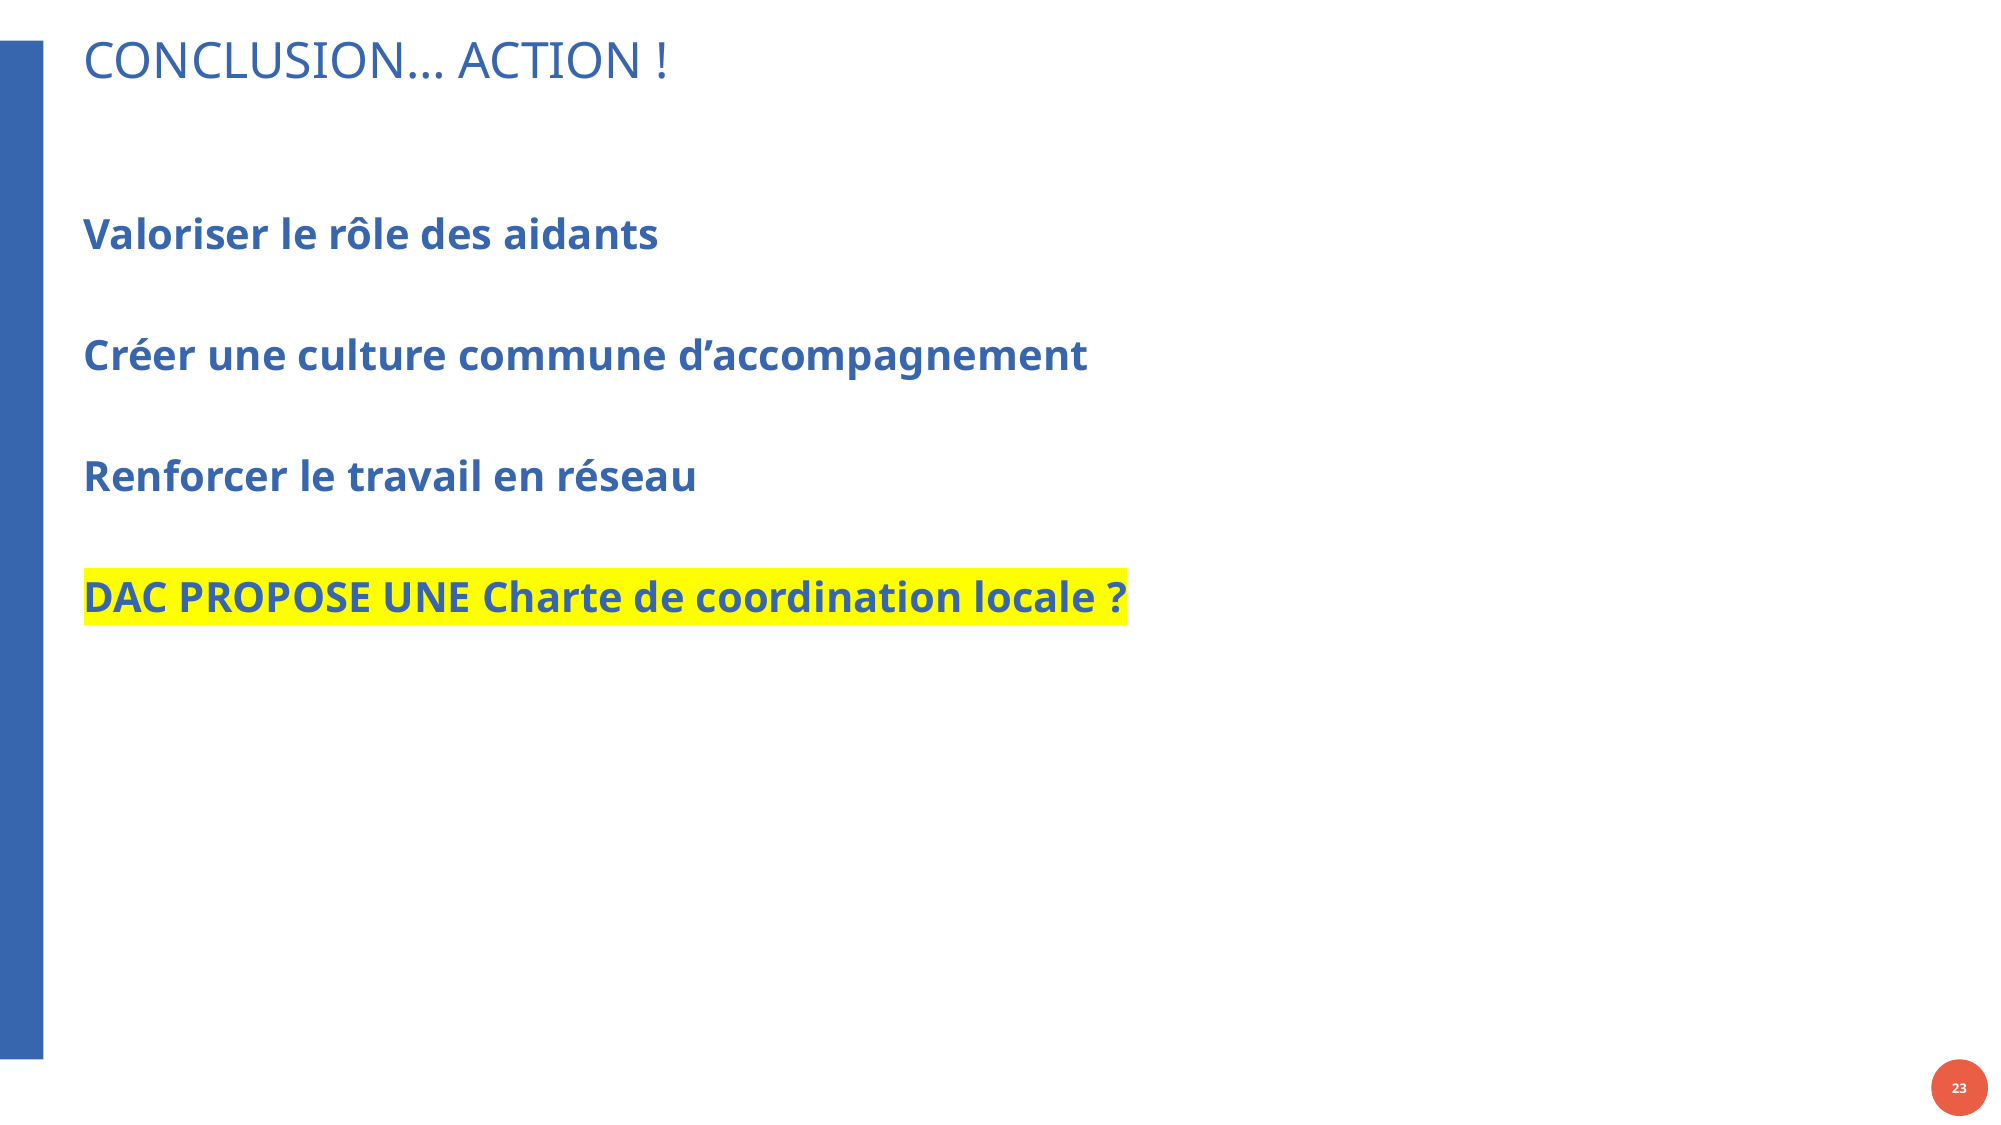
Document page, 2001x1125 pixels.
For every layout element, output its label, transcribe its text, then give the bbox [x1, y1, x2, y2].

list Valoriser le rôle des aidants Créer une culture commune d’accompagnement Renforcer le travail en réseau DAC PROPOSE UNE Charte de coordination locale ? [68, 150, 1921, 1057]
list Conclusion… Action ! [68, 27, 1032, 90]
